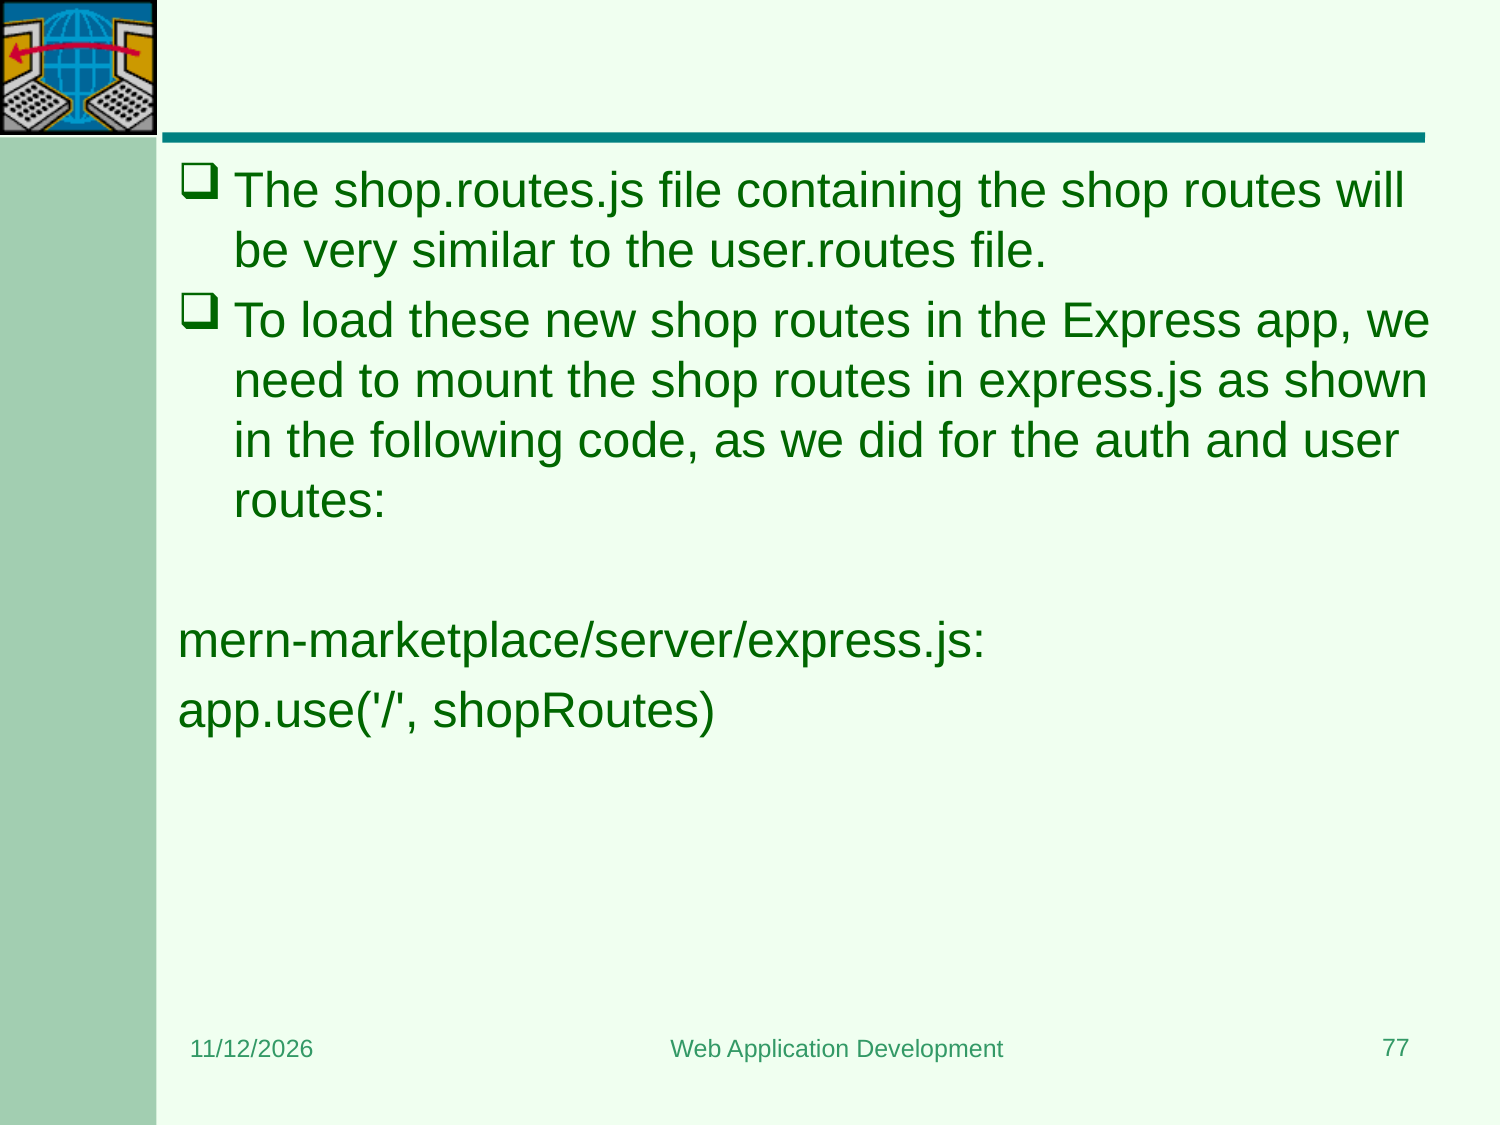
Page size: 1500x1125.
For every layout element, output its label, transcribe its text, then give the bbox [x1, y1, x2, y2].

picture [0, 0, 157, 135]
slide_number 77 [1237, 1024, 1426, 1103]
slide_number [174, 1024, 438, 1104]
footer Web Application Development [462, 1024, 1213, 1104]
list The shop.routes.js file containing the shop routes will be very similar to the user.routes file. To load these new shop routes in the Express app, we need to mount the shop routes in express.js as shown in the following code, as we did for the auth and user routes: mern-marketplace/server/express.js: app.use('/', shopRoutes) [162, 149, 1488, 1013]
